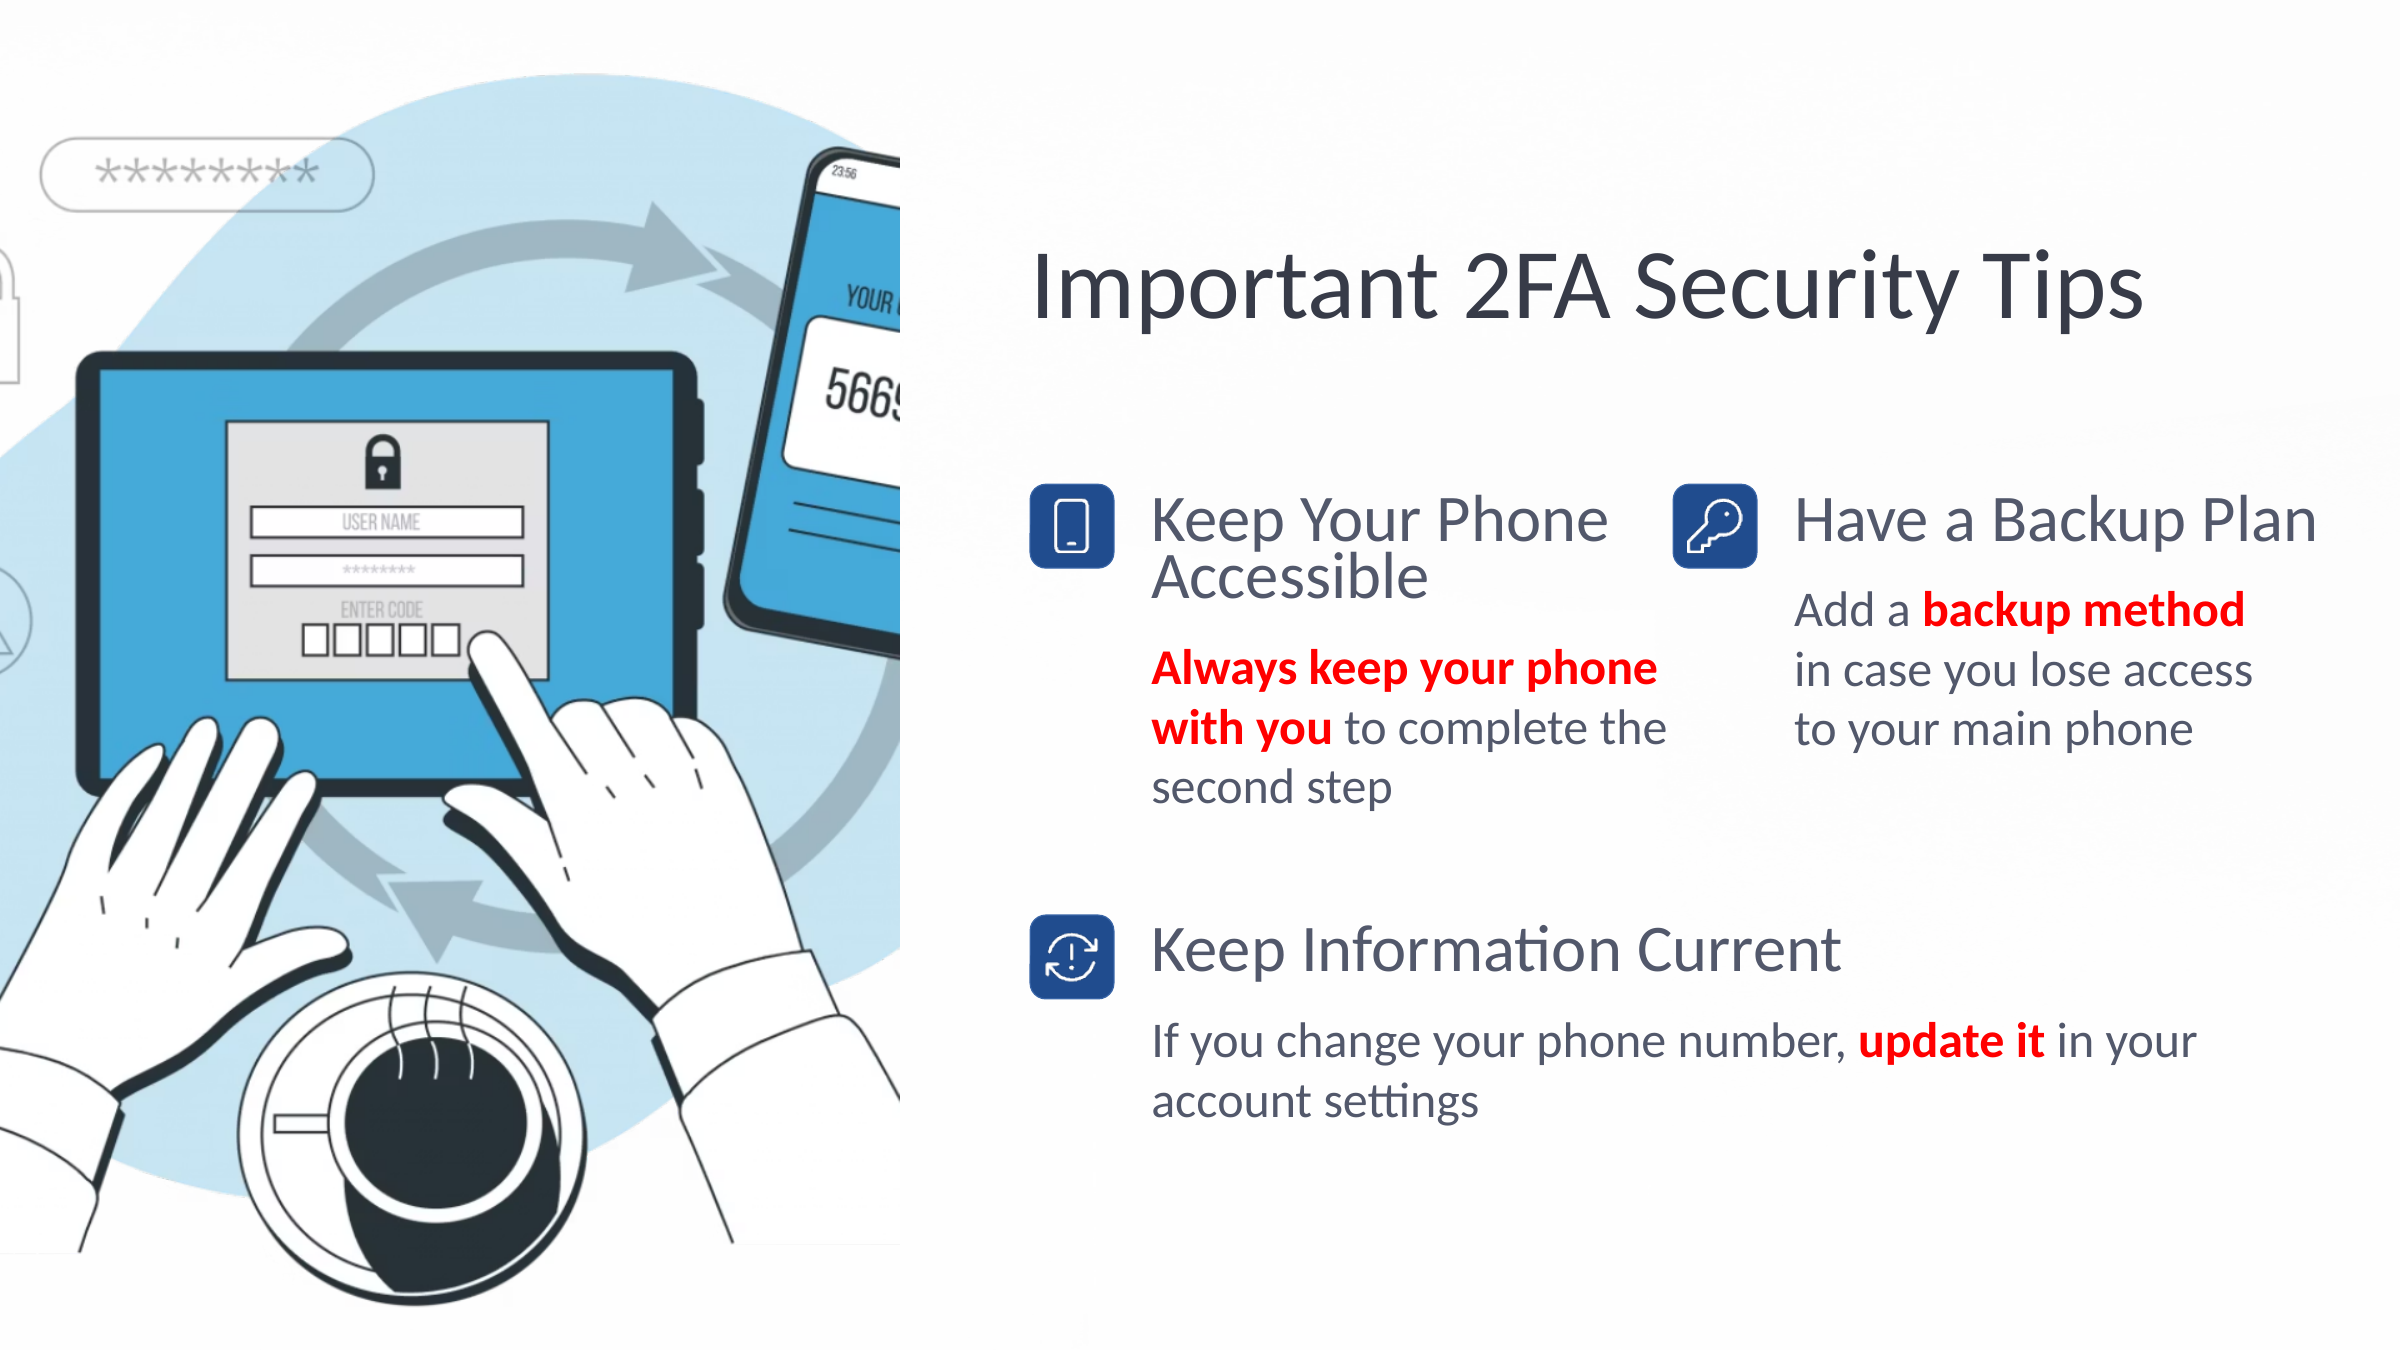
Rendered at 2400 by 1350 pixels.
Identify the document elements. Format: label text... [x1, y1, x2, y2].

picture [1044, 491, 1100, 562]
picture [1687, 491, 1743, 562]
text_box Keep Your Phone Accessible [1151, 497, 1627, 614]
text_box Add a backup method in case you lose access to your main phone [1794, 577, 2270, 757]
text_box Have a Backup Plan [1794, 497, 2260, 556]
text_box [1030, 484, 1114, 569]
text_box If you change your phone number, update it in your account settings [1151, 1008, 2270, 1128]
text_box Always keep your phone with you to complete the second step [1151, 635, 1674, 815]
text_box [1673, 484, 1757, 569]
text_box Keep Information Current [1151, 927, 1723, 986]
picture [1044, 922, 1100, 992]
picture [0, 0, 900, 1350]
text_box Important 2FA Security Tips [1030, 222, 2270, 455]
text_box [1030, 915, 1114, 999]
